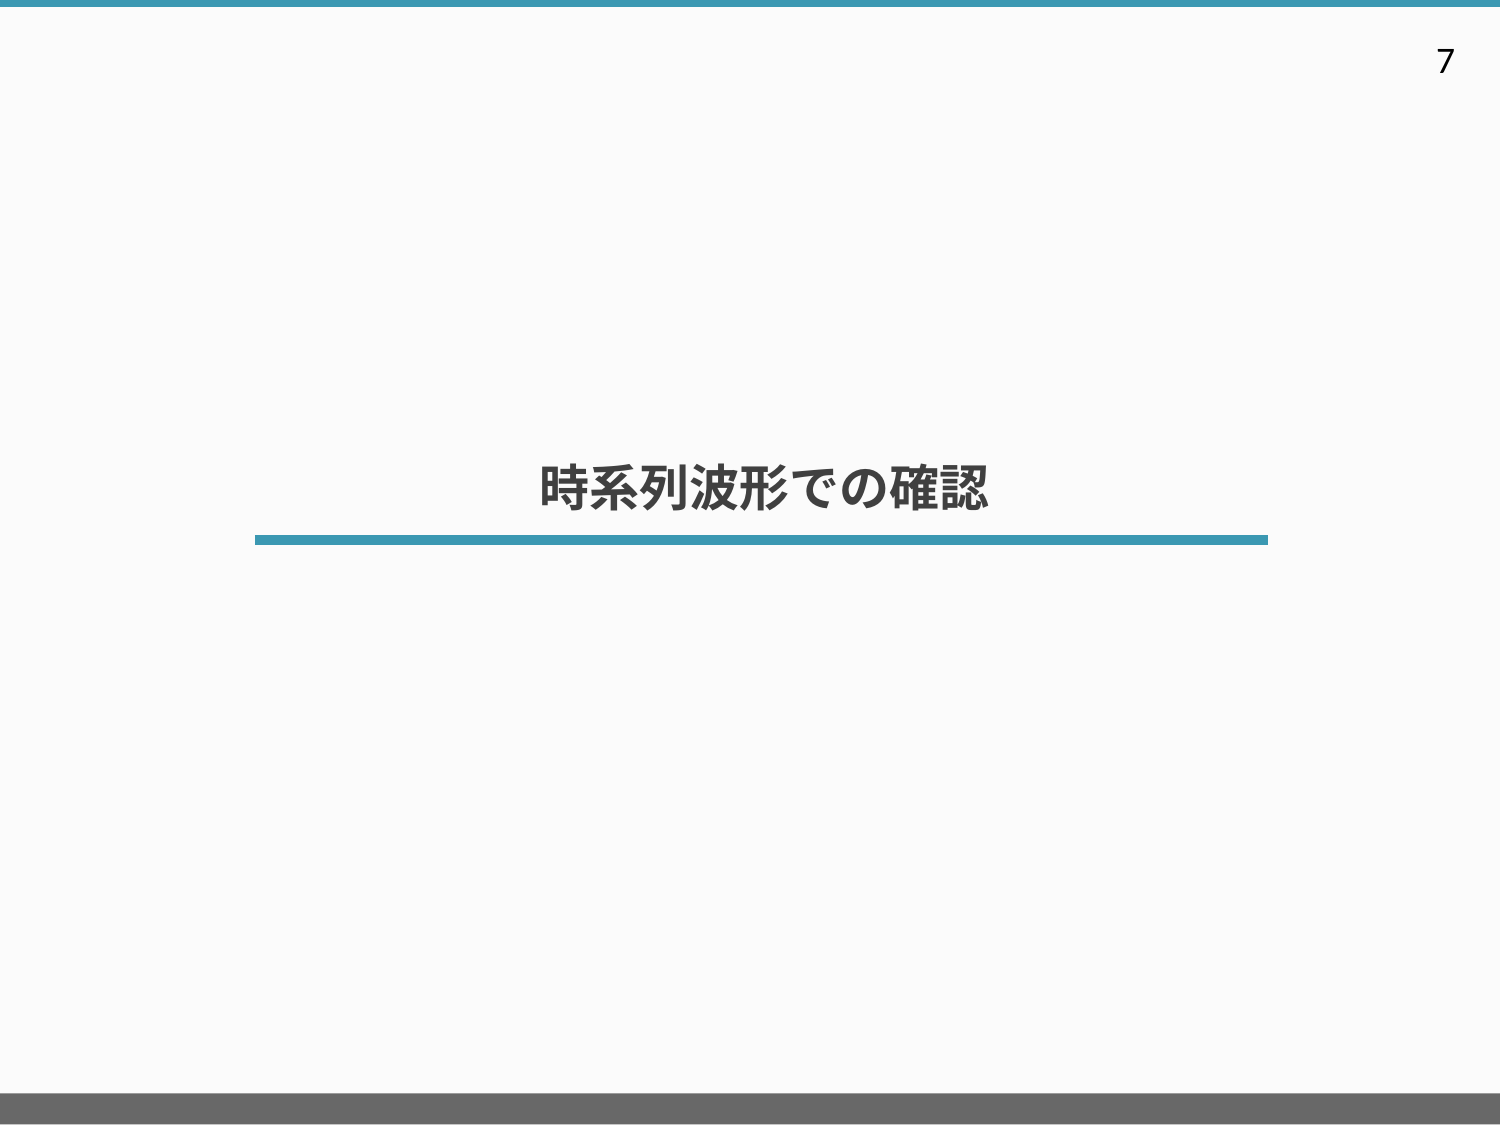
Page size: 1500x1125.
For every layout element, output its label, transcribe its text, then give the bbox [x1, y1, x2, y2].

slide_number 7 [1421, 28, 1500, 89]
title 時系列波形での確認 [328, 440, 1201, 526]
